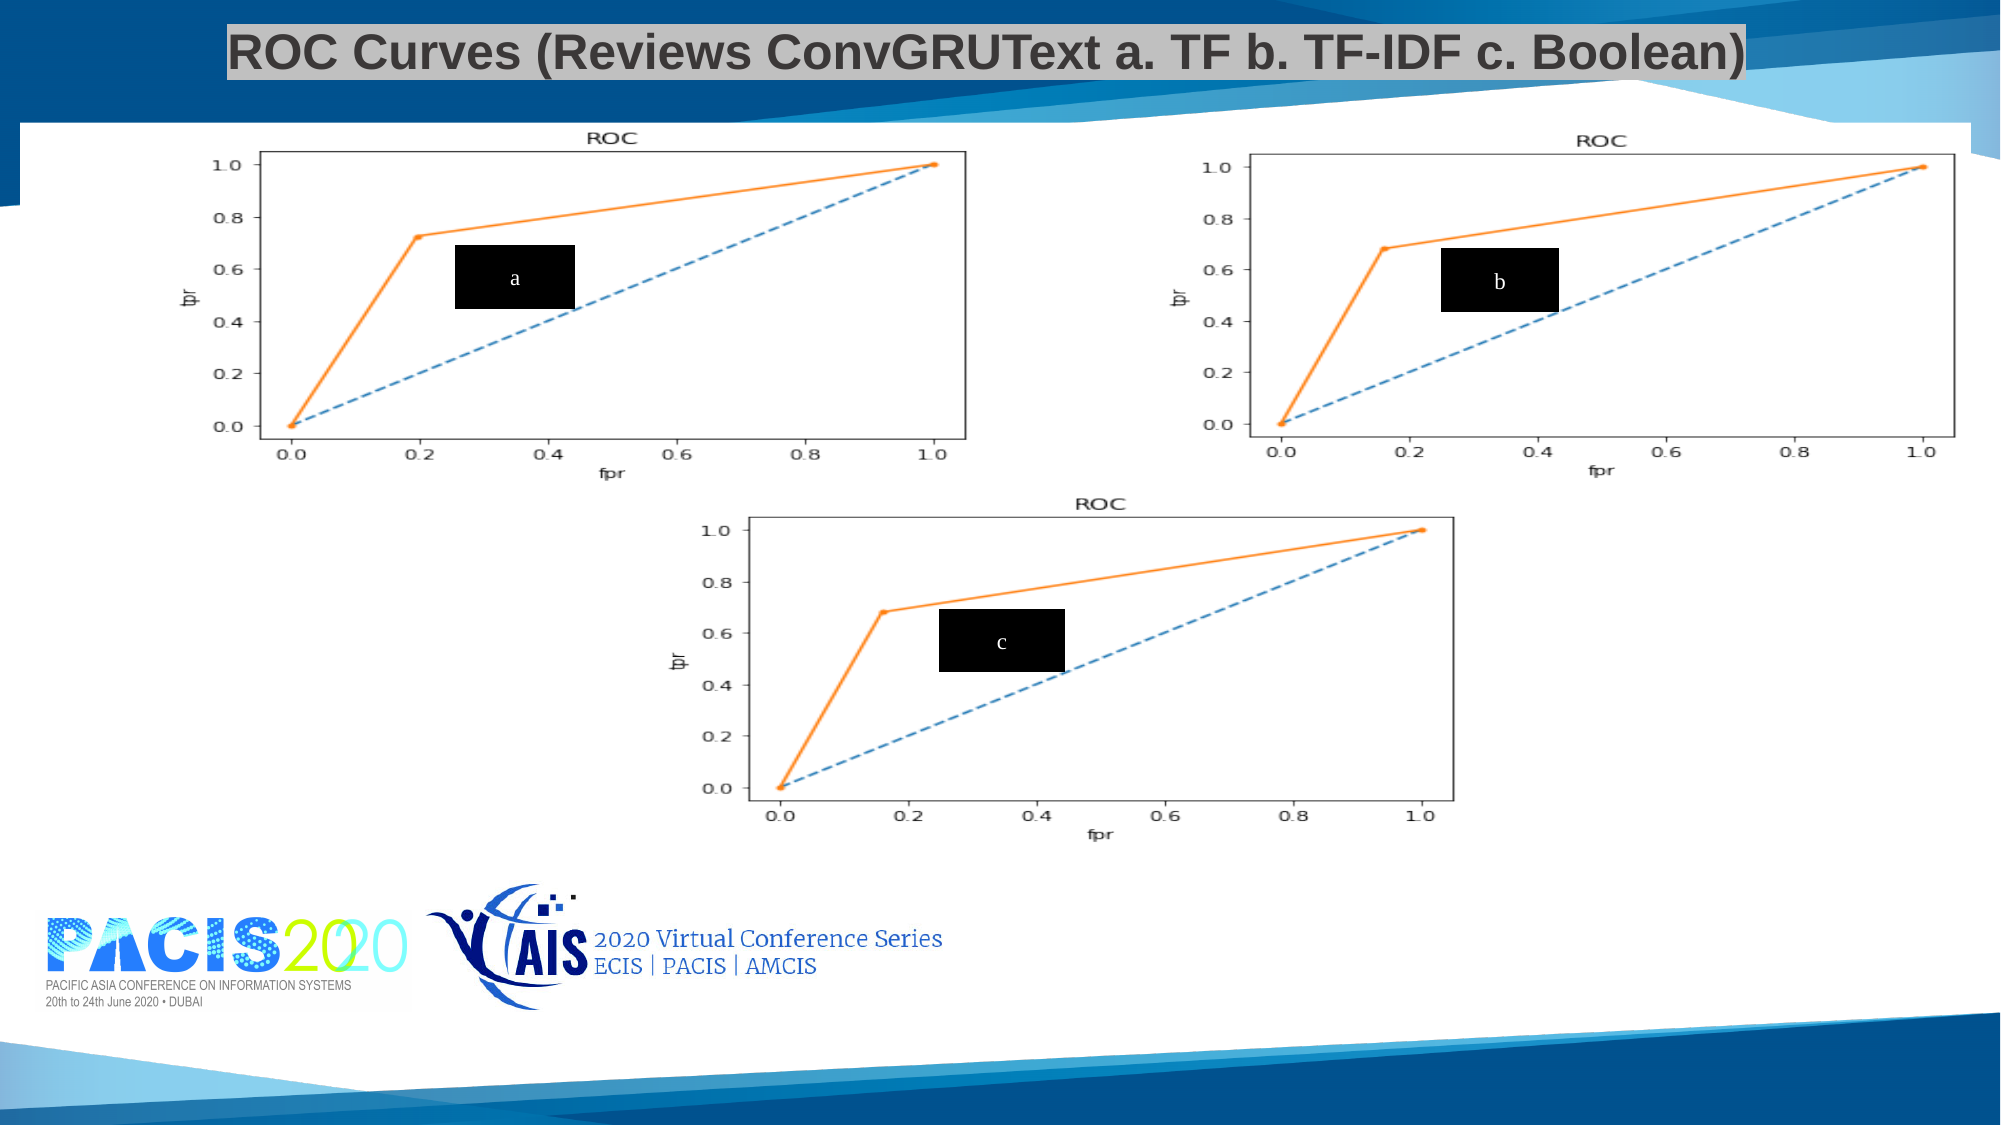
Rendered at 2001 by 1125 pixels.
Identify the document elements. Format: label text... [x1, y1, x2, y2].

picture [0, 0, 1022, 207]
picture [0, 880, 2001, 1125]
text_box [20, 122, 1971, 851]
picture [894, 0, 2001, 207]
title ROC Curves (Reviews ConvGRUText a. TF b. TF-IDF c. Boolean) [212, 0, 1764, 88]
